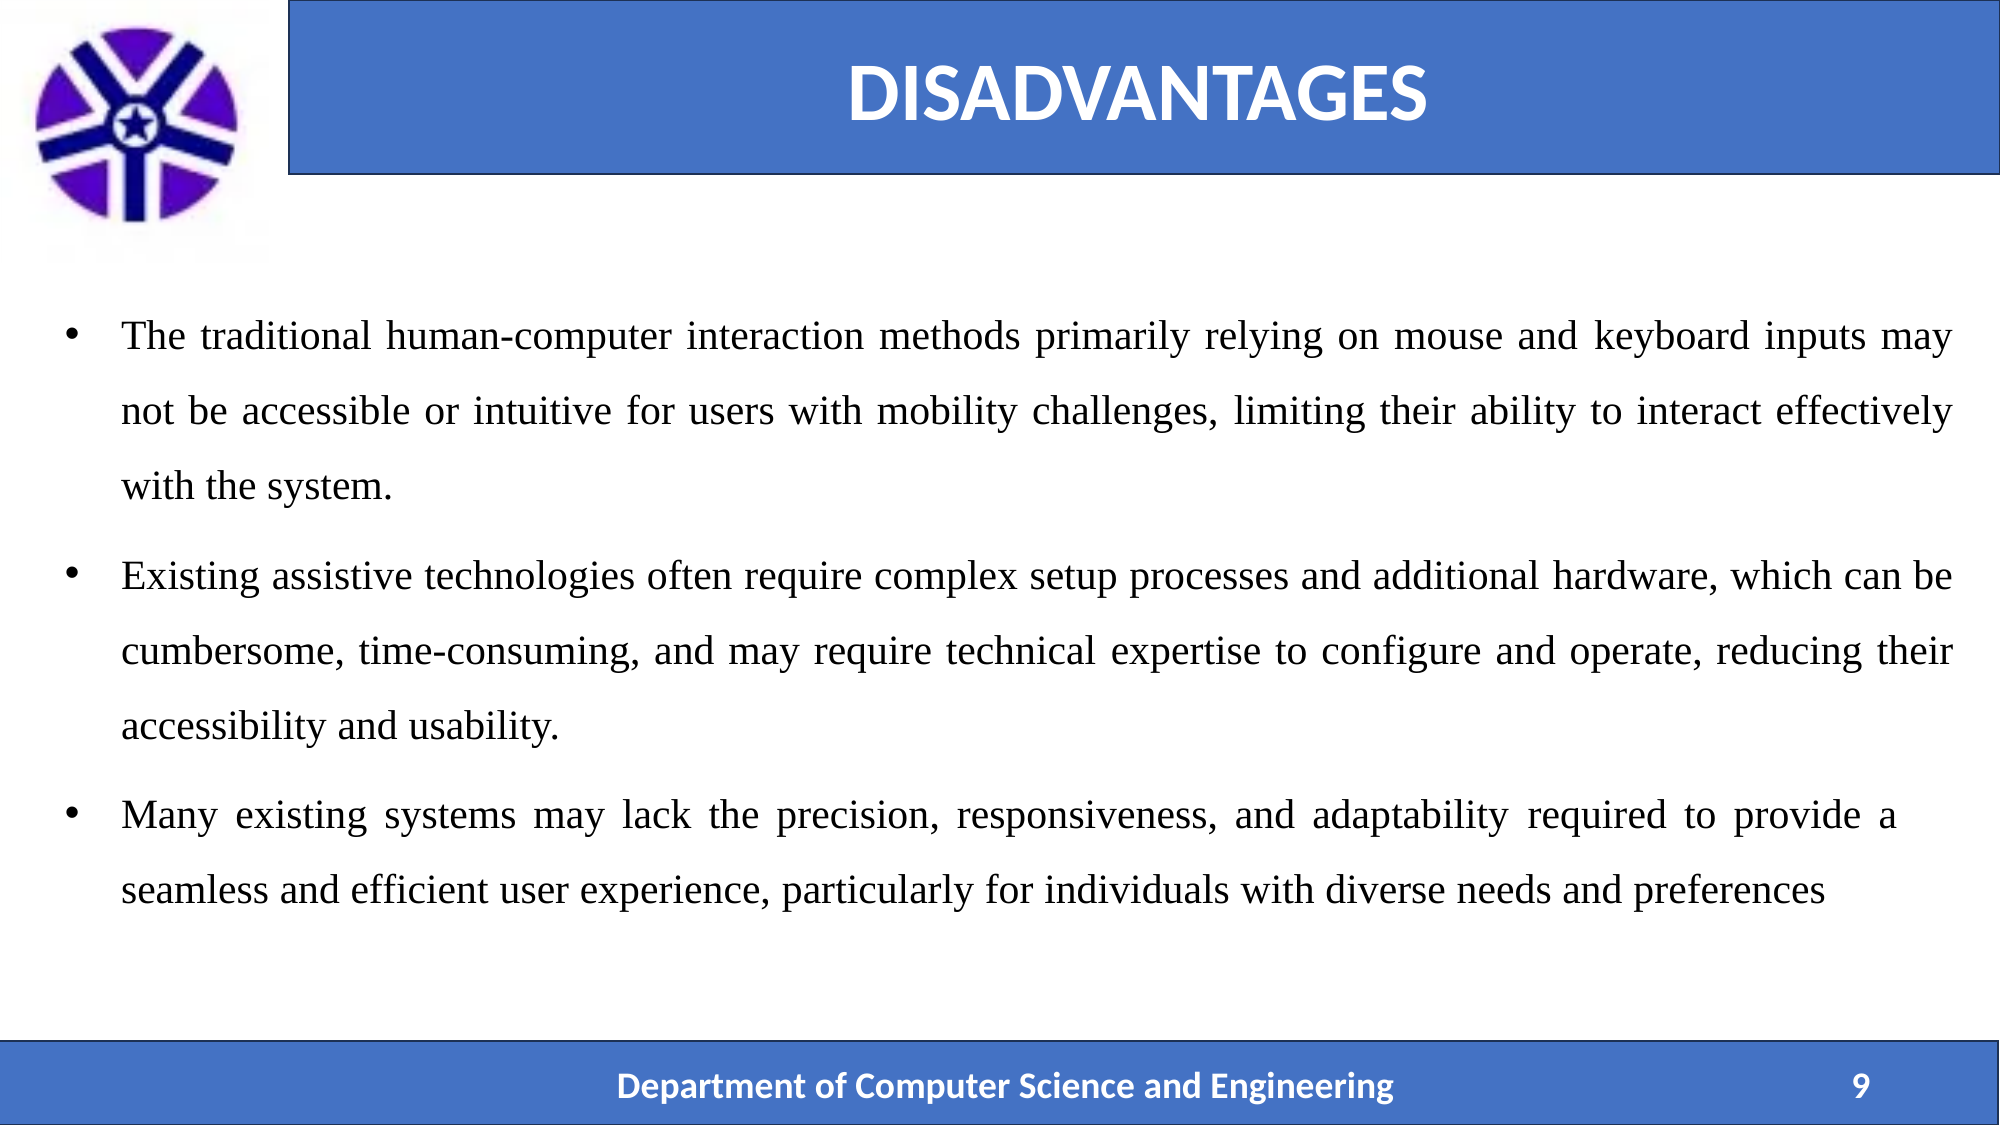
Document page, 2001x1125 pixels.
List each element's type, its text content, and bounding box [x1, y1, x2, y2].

text_box The traditional human-computer interaction methods primarily relying on mouse and keyboard inputs may not be accessible or intuitive for users with mobility challenges, limiting their ability to interact effectively with the system. Existing assistive technologies often require complex setup processes and additional hardware, which can be cumbersome, time-consuming, and may require technical expertise to configure and operate, reducing their accessibility and usability. Many existing systems may lack the precision, responsiveness, and adaptability required to provide a seamless and efficient user experience, particularly for individuals with diverse needs and preferences [0, 275, 2000, 920]
picture [0, 0, 269, 263]
text_box DISADVANTAGES [288, 0, 2000, 175]
text_box Department of Computer Science and Engineering 9 [0, 1040, 1999, 1125]
